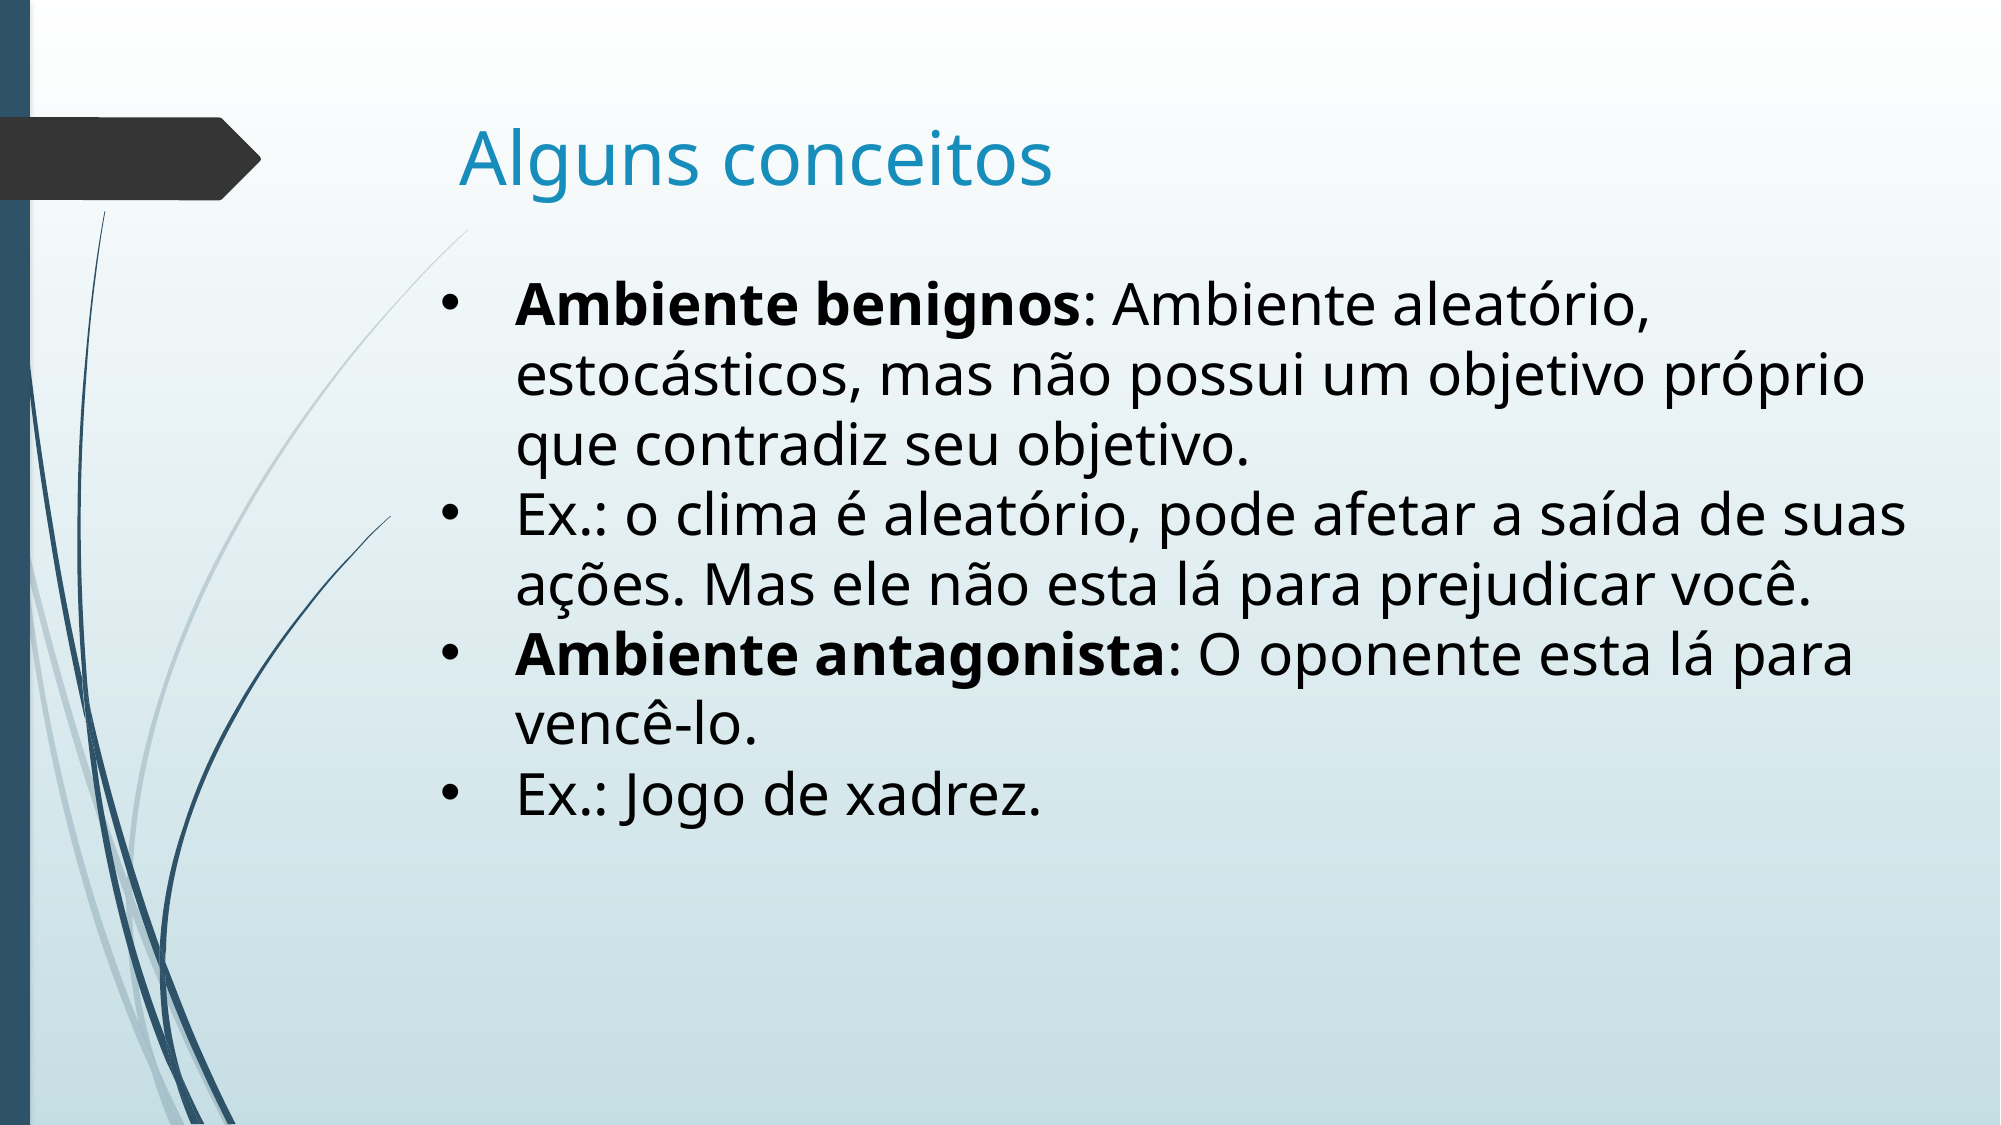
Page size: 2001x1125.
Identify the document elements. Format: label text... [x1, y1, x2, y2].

text_box Ambiente benignos: Ambiente aleatório, estocásticos, mas não possui um objetivo próprio que contradiz seu objetivo. Ex.: o clima é aleatório, pode afetar a saída de suas ações. Mas ele não esta lá para prejudicar você. Ambiente antagonista: O oponente esta lá para vencê-lo. Ex.: Jogo de xadrez. [425, 259, 1953, 905]
title Alguns conceitos [425, 102, 1888, 259]
